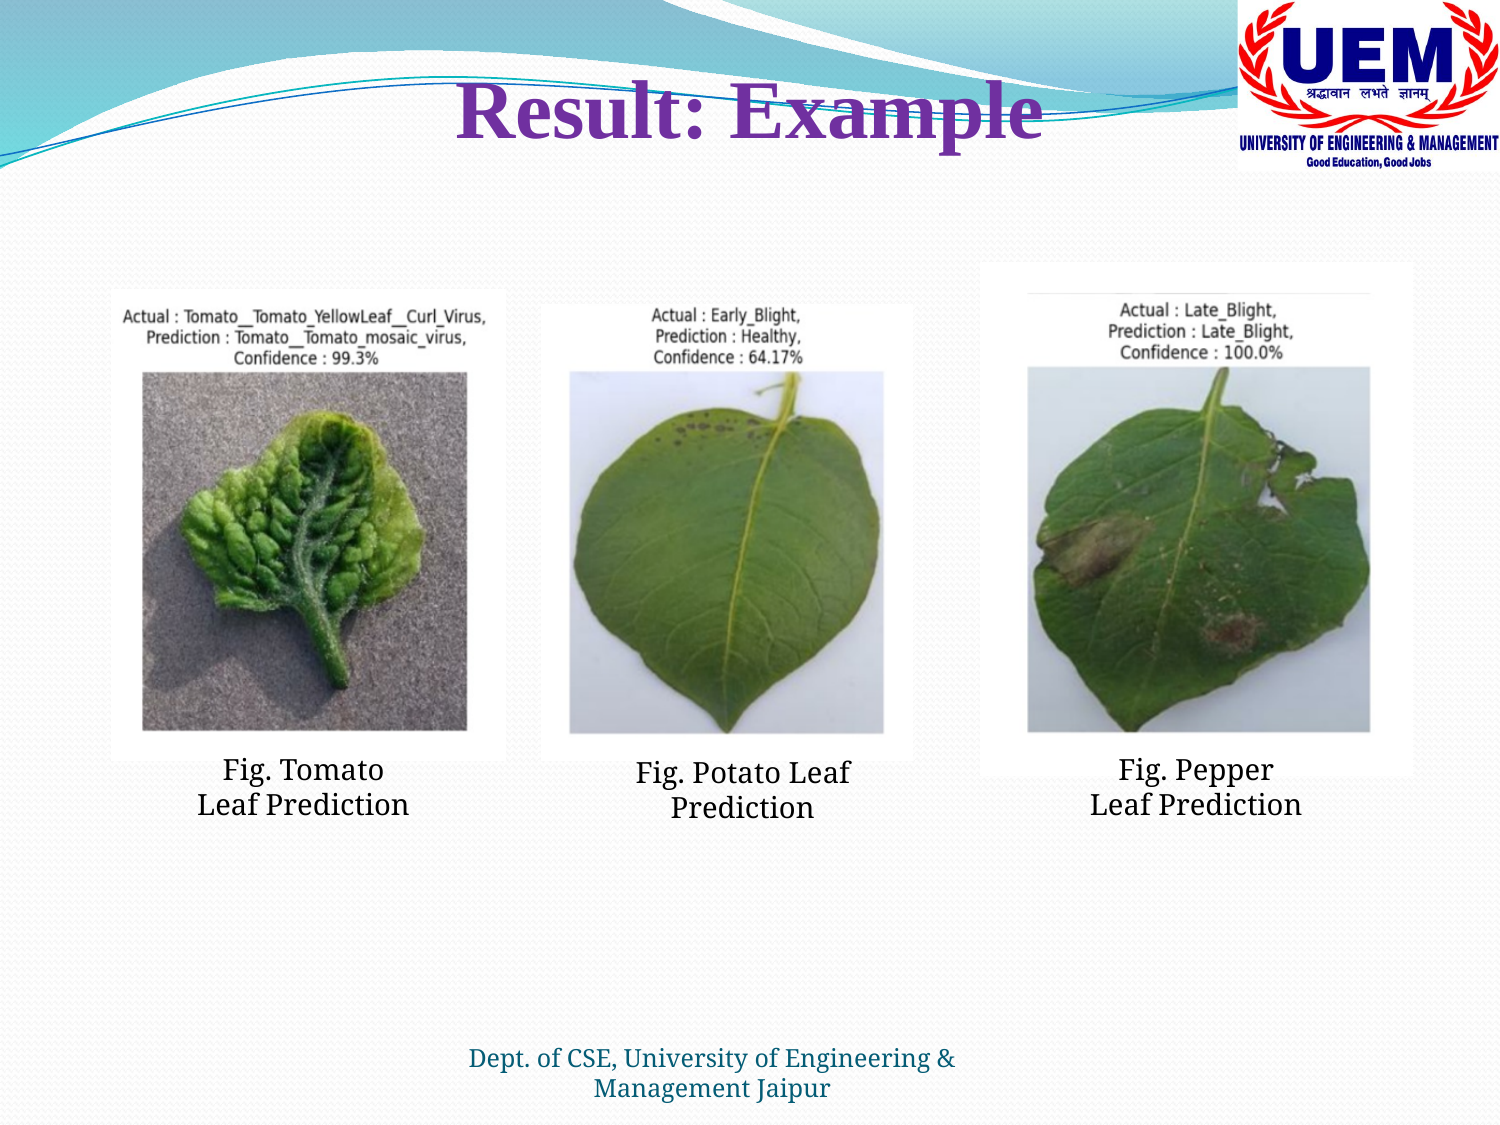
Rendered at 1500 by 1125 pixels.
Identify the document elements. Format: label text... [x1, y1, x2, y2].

picture [541, 303, 913, 761]
picture [1237, 0, 1500, 172]
text_box Fig. Pepper Leaf Prediction [1071, 789, 1322, 829]
text_box Fig. Potato Leaf Prediction [617, 774, 868, 833]
footer Dept. of CSE, University of Engineering & Management Jaipur [437, 1042, 988, 1103]
text_box Fig. Tomato Leaf Prediction [178, 775, 429, 829]
text_box Result: Example [87, 29, 1230, 155]
picture [980, 261, 1413, 777]
picture [110, 288, 506, 762]
